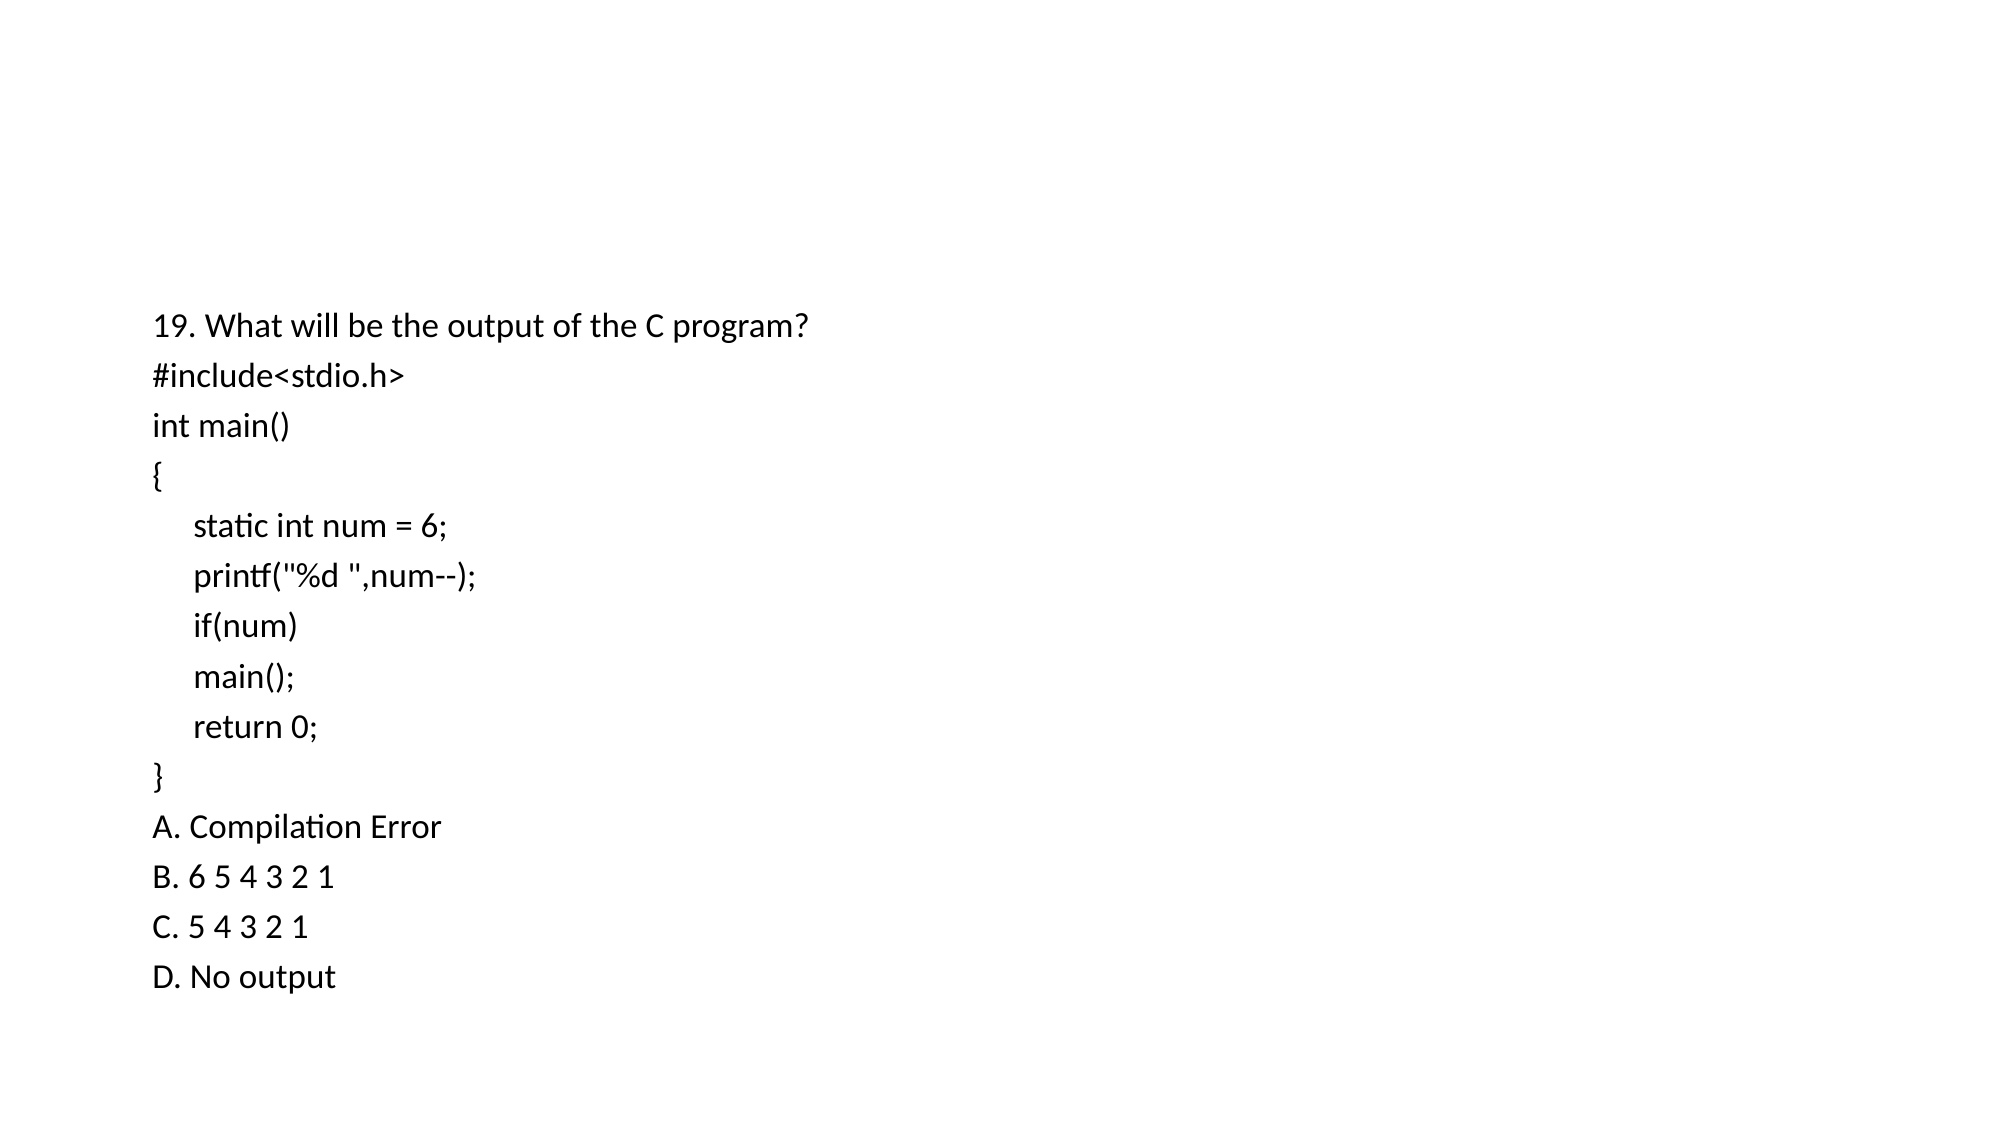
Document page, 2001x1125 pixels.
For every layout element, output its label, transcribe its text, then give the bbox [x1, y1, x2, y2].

list 19. What will be the output of the C program? #include<stdio.h> int main() { static int num = 6; printf("%d ",num--); if(num) main(); return 0; } A. Compilation Error B. 6 5 4 3 2 1 C. 5 4 3 2 1 D. No output [137, 299, 1863, 1014]
